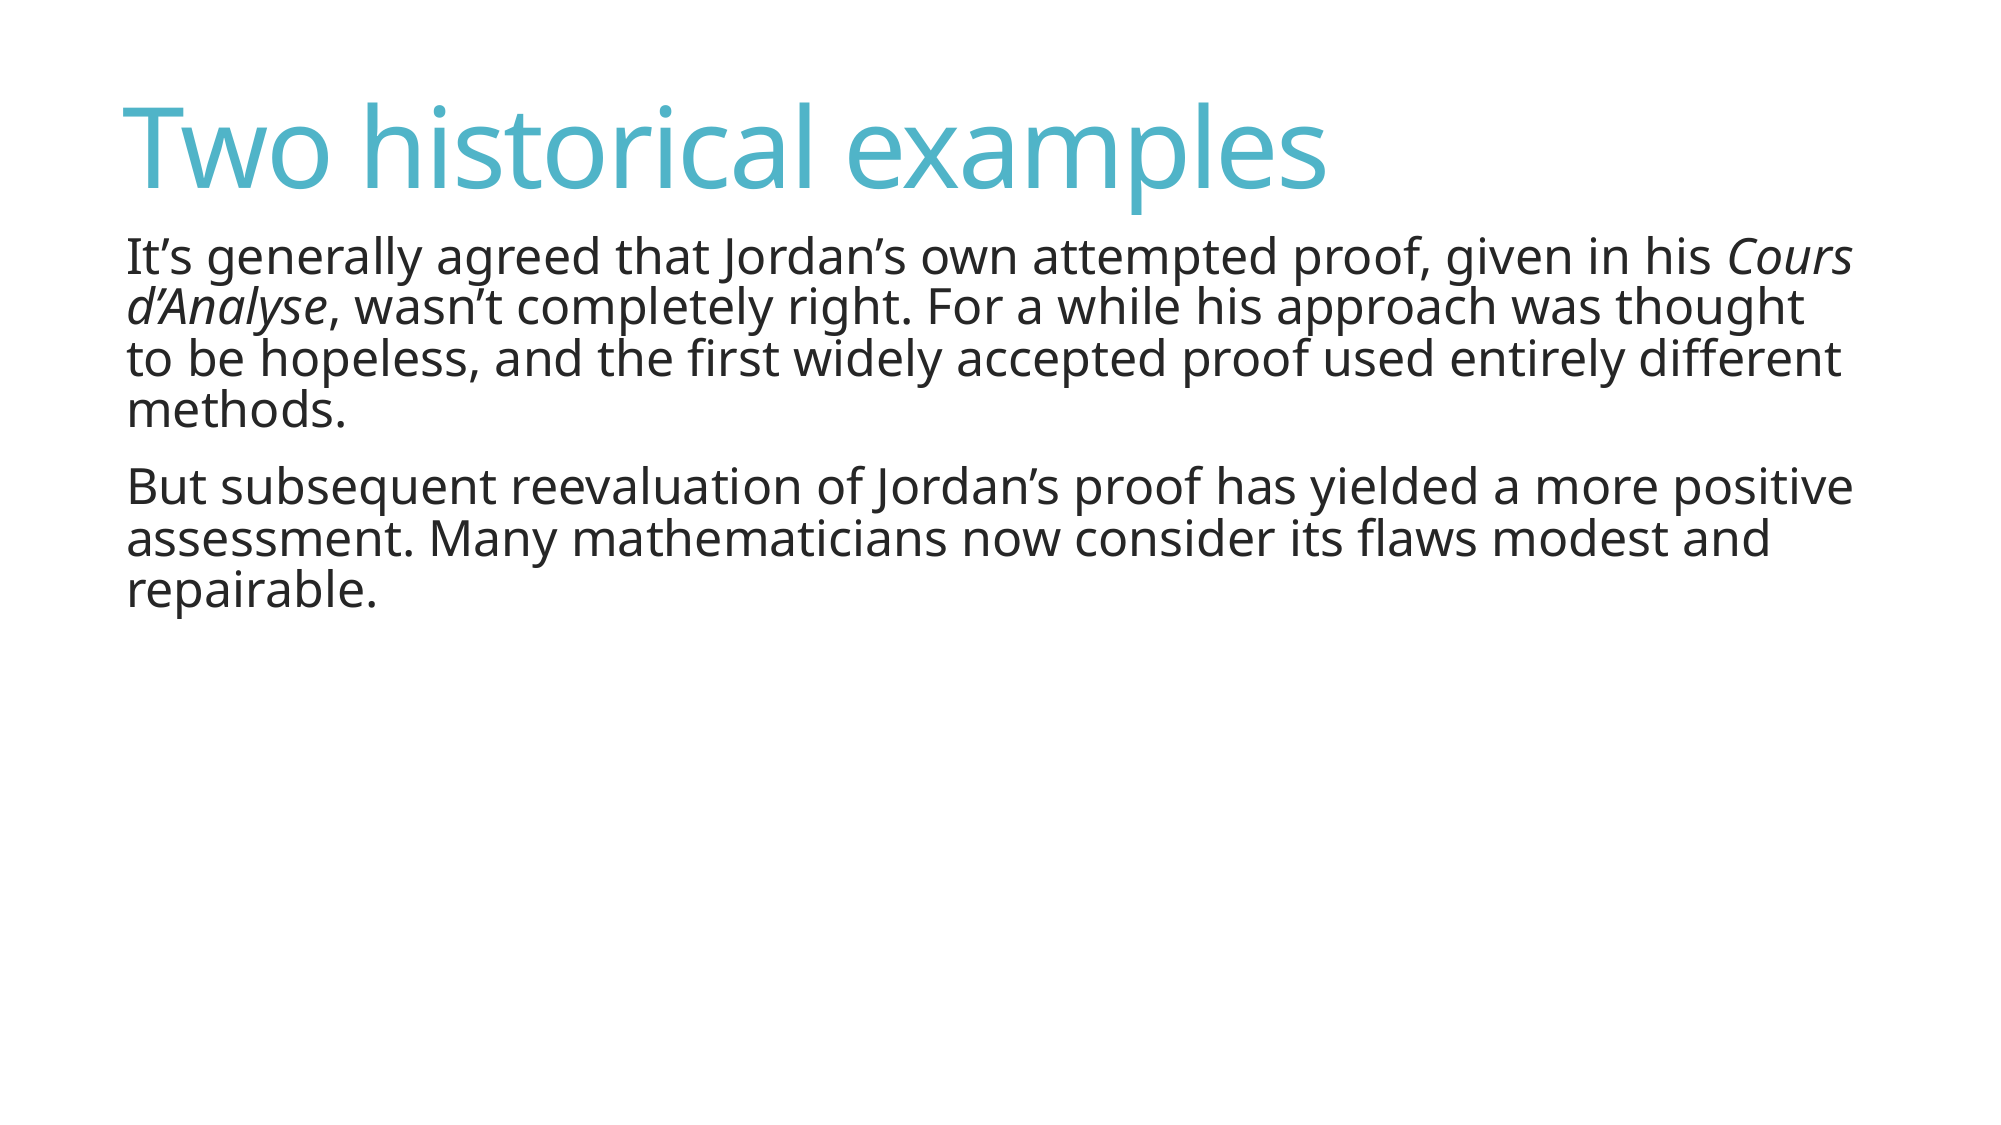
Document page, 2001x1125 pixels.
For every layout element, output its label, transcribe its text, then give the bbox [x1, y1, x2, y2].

title Two historical examples [107, 81, 1875, 226]
list It’s generally agreed that Jordan’s own attempted proof, given in his Cours d’Analyse, wasn’t completely right. For a while his approach was thought to be hopeless, and the first widely accepted proof used entirely different methods. But subsequent reevaluation of Jordan’s proof has yielded a more positive assessment. Many mathematicians now consider its flaws modest and repairable. [111, 225, 1876, 1070]
